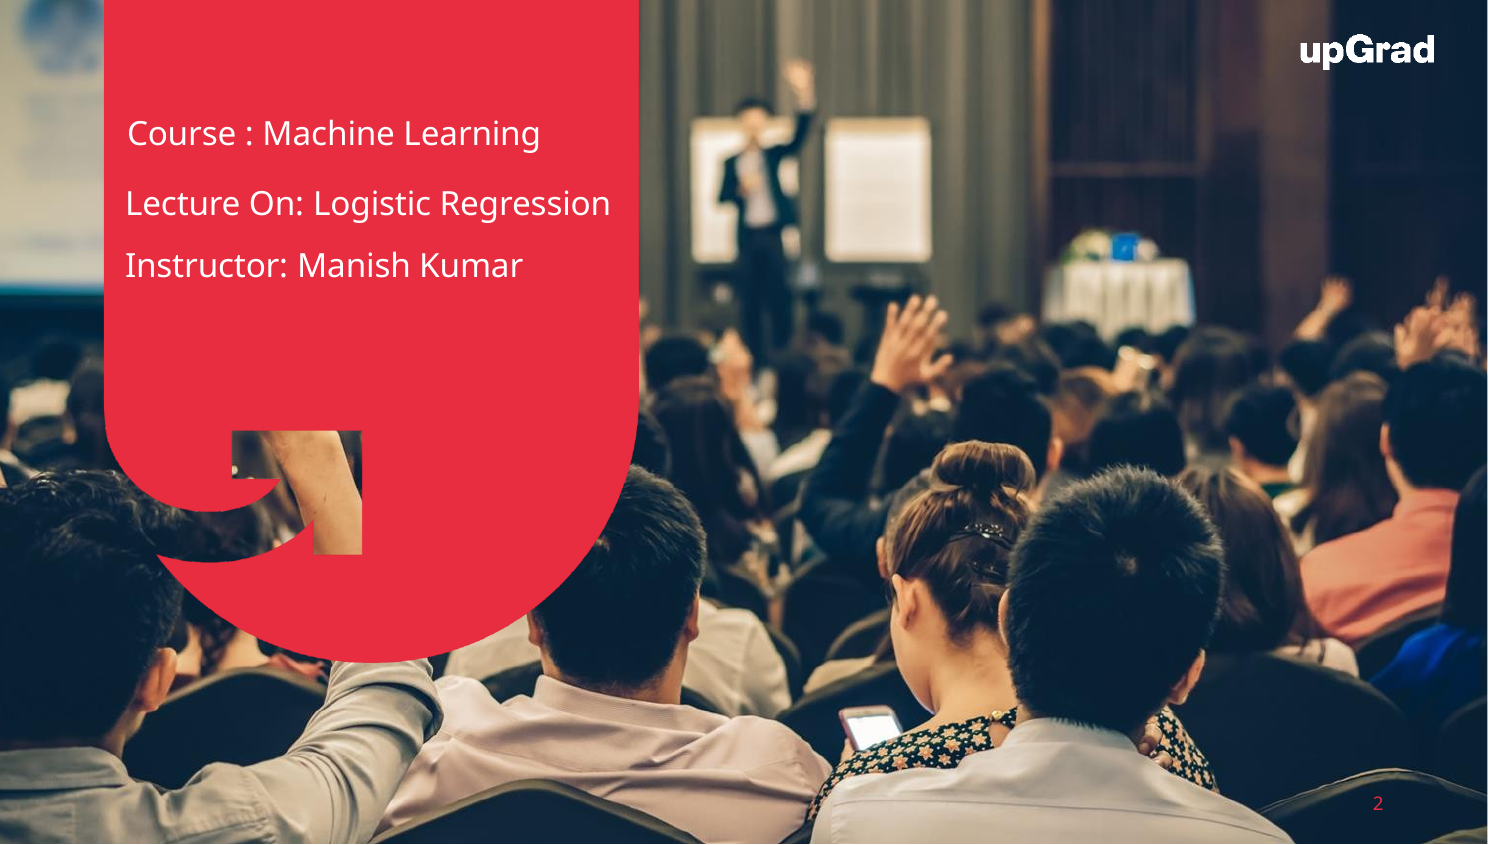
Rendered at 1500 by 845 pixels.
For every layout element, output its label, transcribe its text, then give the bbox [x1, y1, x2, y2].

text_box 2 [1370, 789, 1387, 815]
text_box [0, 0, 1488, 844]
text_box Lecture On: Logistic Regression Instructor: Manish Kumar [124, 159, 638, 284]
title Course : Machine Learning [125, 109, 572, 159]
text_box [1300, 34, 1434, 70]
text_box [103, 0, 639, 663]
